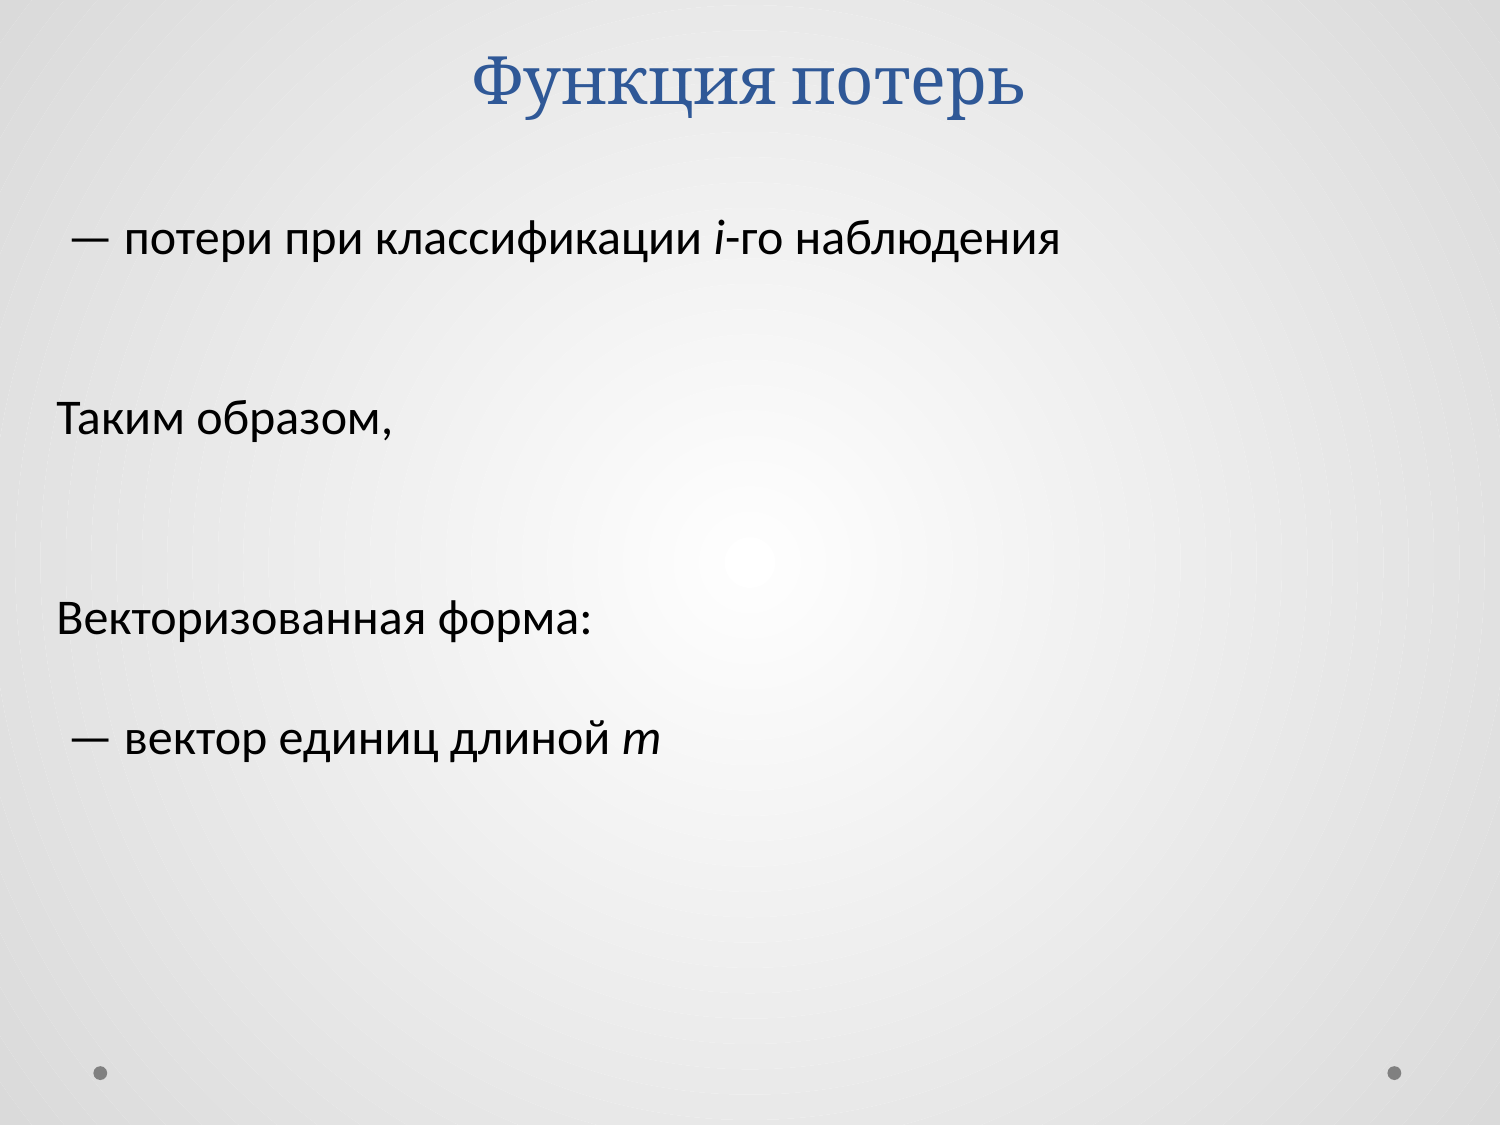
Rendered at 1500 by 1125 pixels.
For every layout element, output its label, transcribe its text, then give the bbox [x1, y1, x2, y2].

title Функция потерь [75, 0, 1425, 126]
